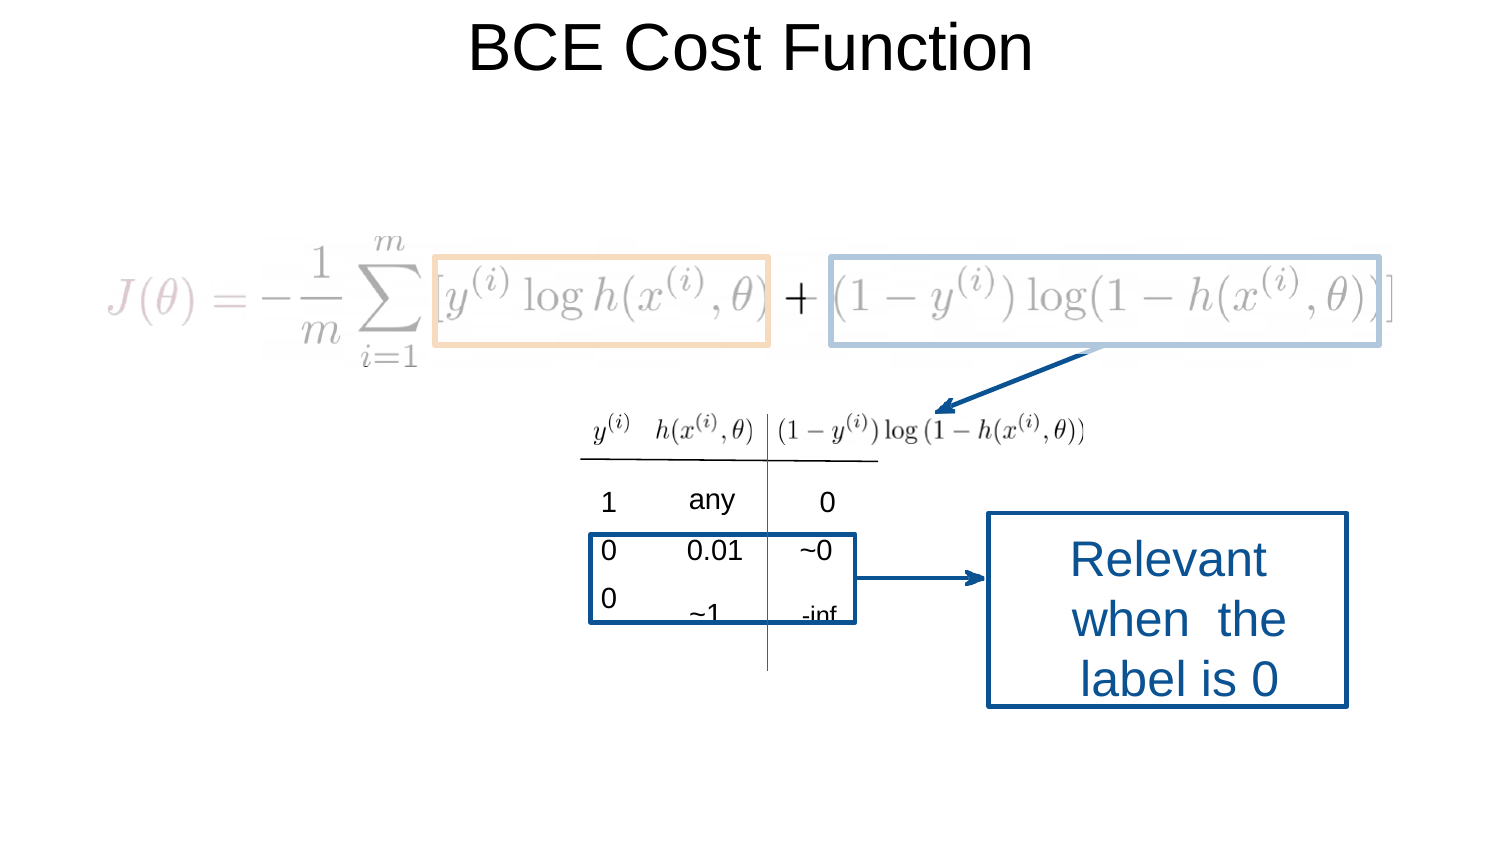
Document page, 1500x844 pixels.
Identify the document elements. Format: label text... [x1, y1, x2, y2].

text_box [579, 413, 1084, 672]
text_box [588, 247, 1438, 625]
title BCE Cost Function [0, 0, 1500, 115]
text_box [67, 223, 1393, 445]
text_box Relevant when the label is 0 [988, 625, 1347, 707]
